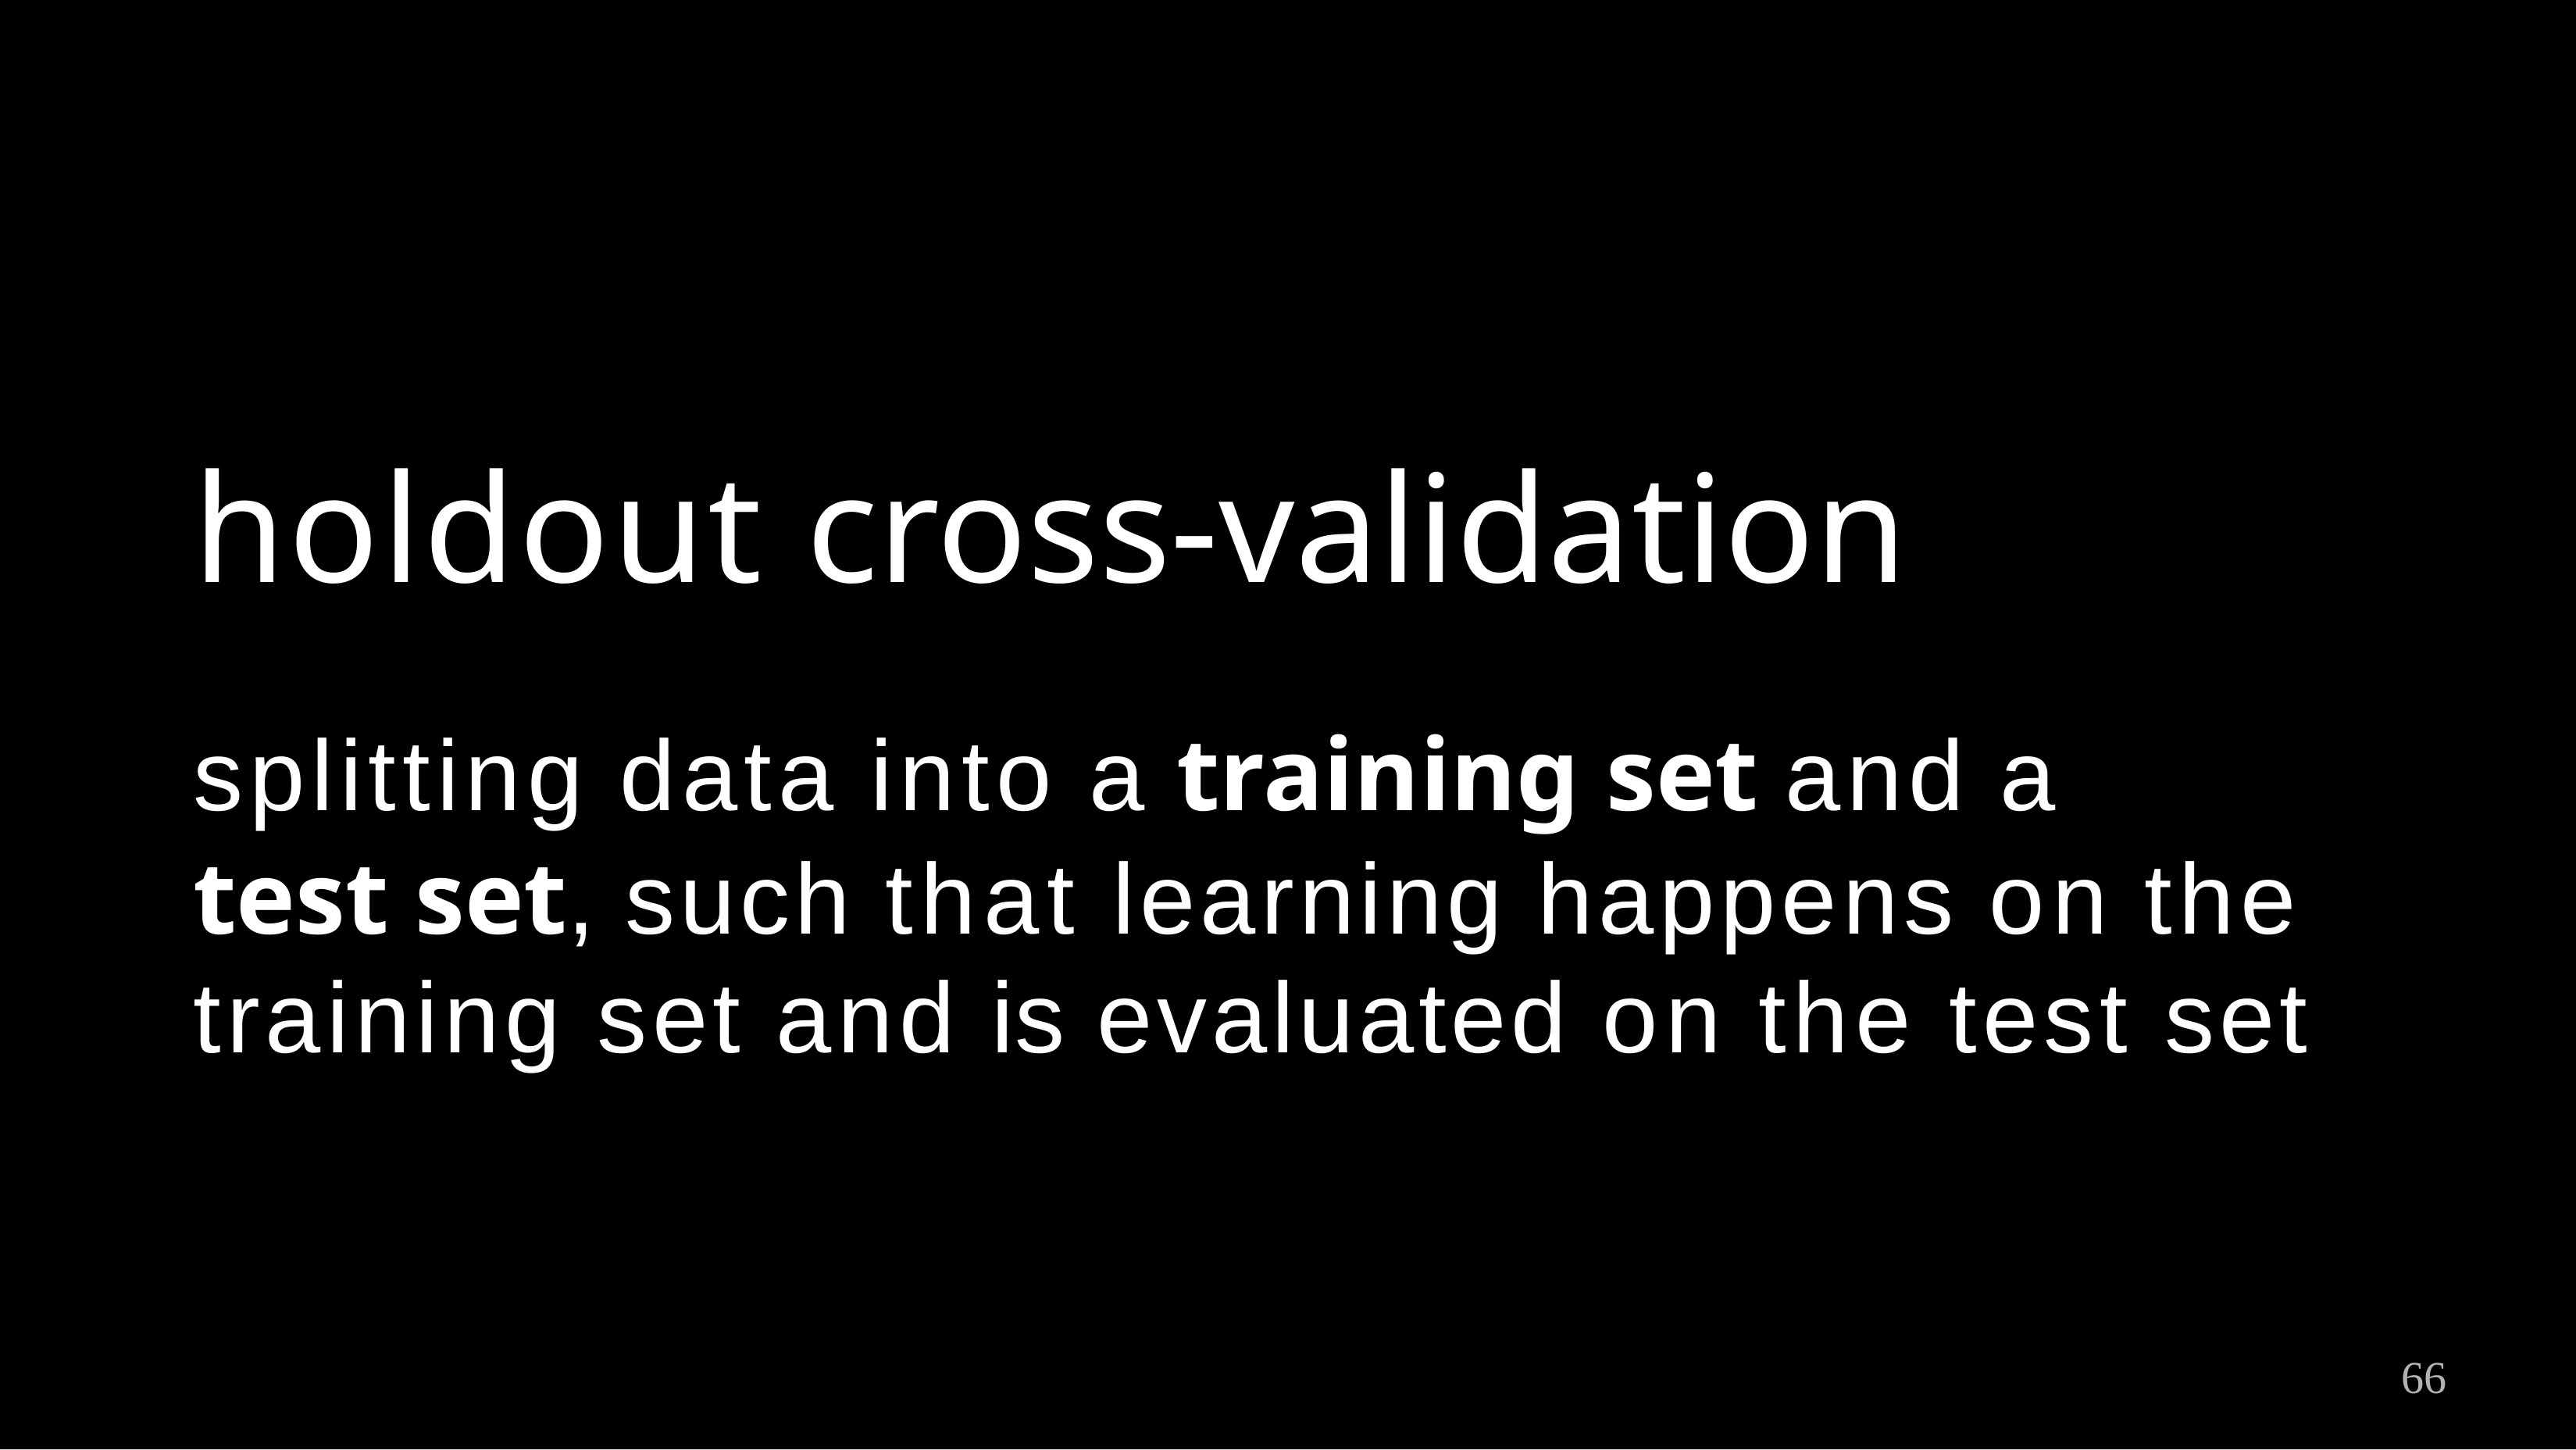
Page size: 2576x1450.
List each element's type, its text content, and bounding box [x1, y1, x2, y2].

title holdout cross-validation [191, 430, 2036, 675]
list splitting data into a training set and a test set, such that learning happens on the training set and is evaluated on the test set [186, 708, 2330, 1450]
slide_number 66 [1854, 1348, 2447, 1403]
